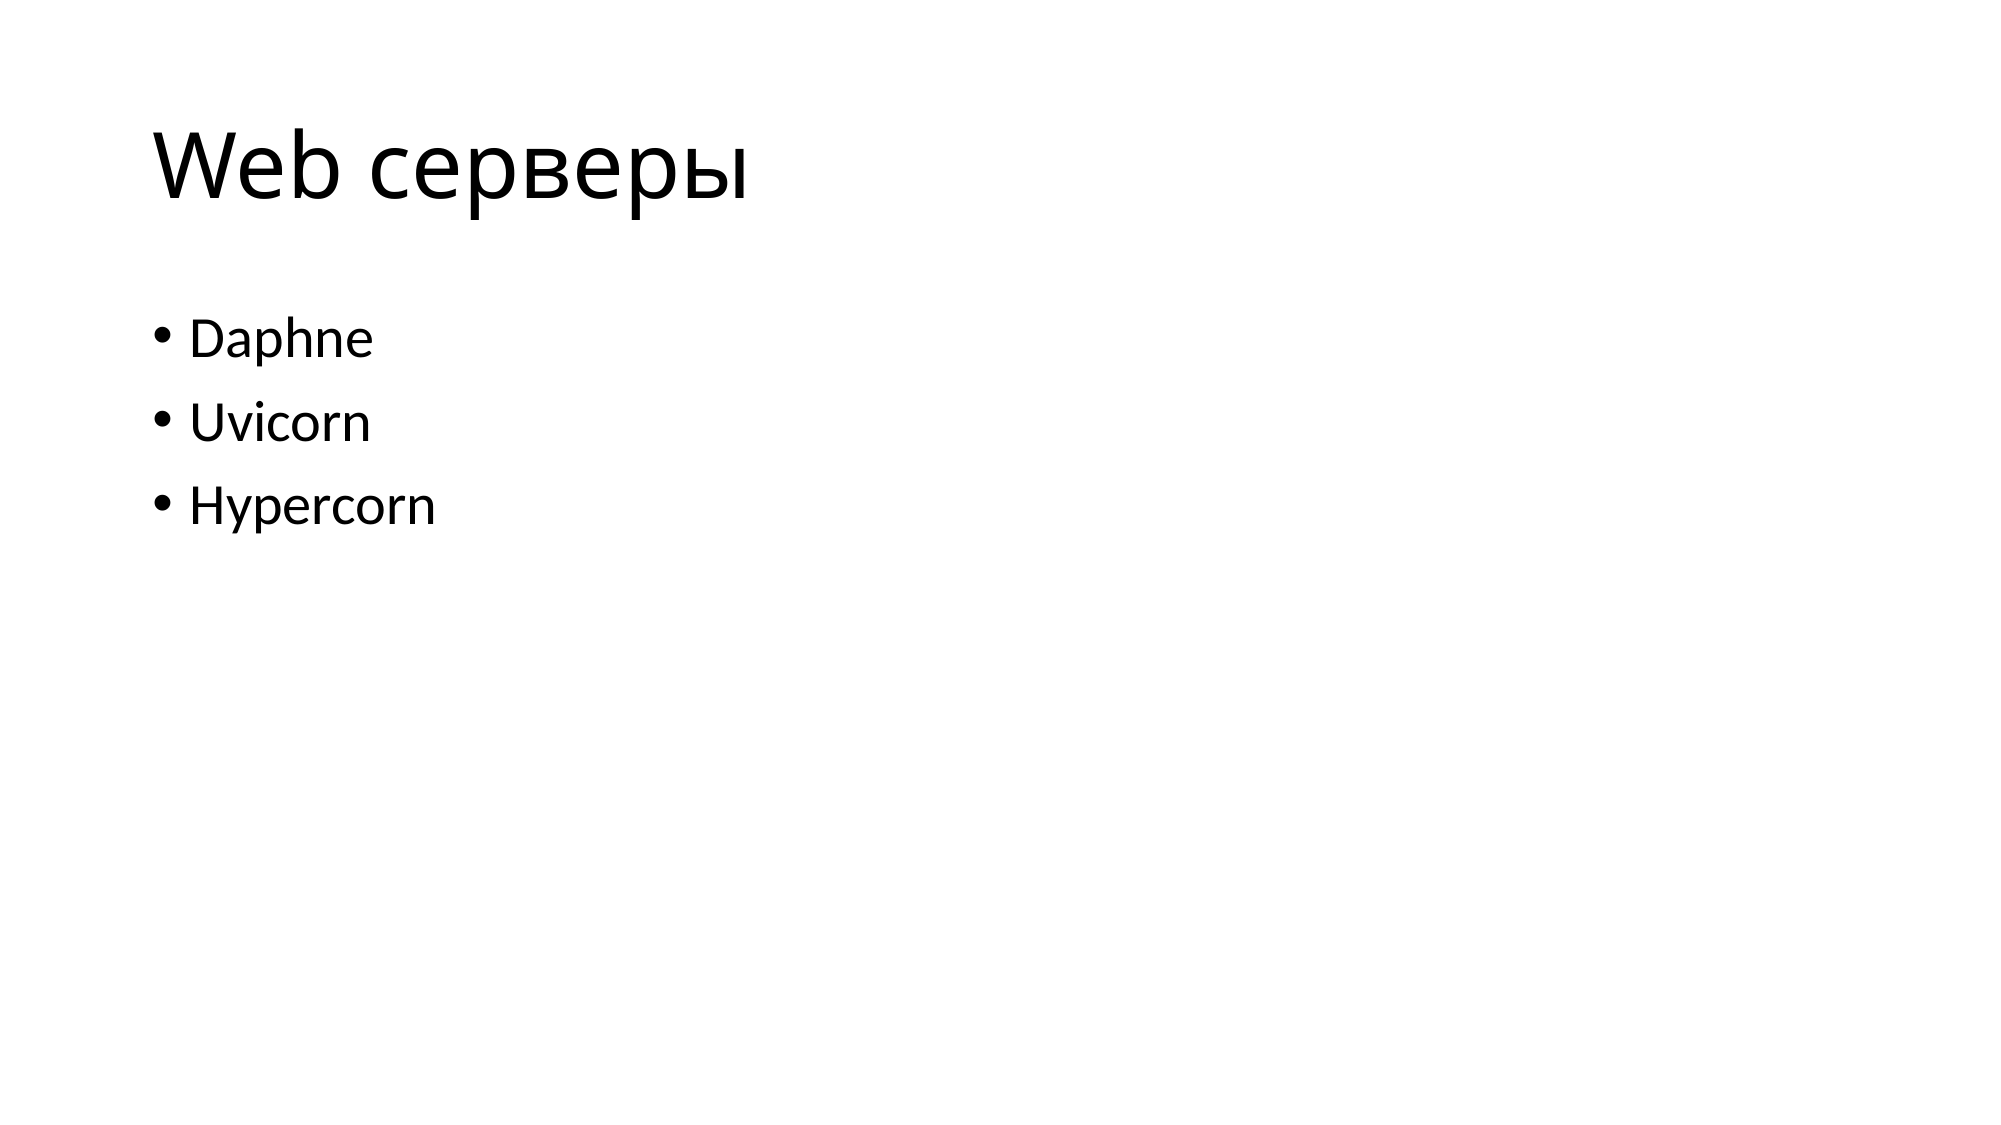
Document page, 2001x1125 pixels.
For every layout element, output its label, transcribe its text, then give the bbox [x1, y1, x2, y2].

title Web серверы [137, 59, 1863, 278]
list Daphne Uvicorn Hypercorn [137, 299, 1863, 1014]
